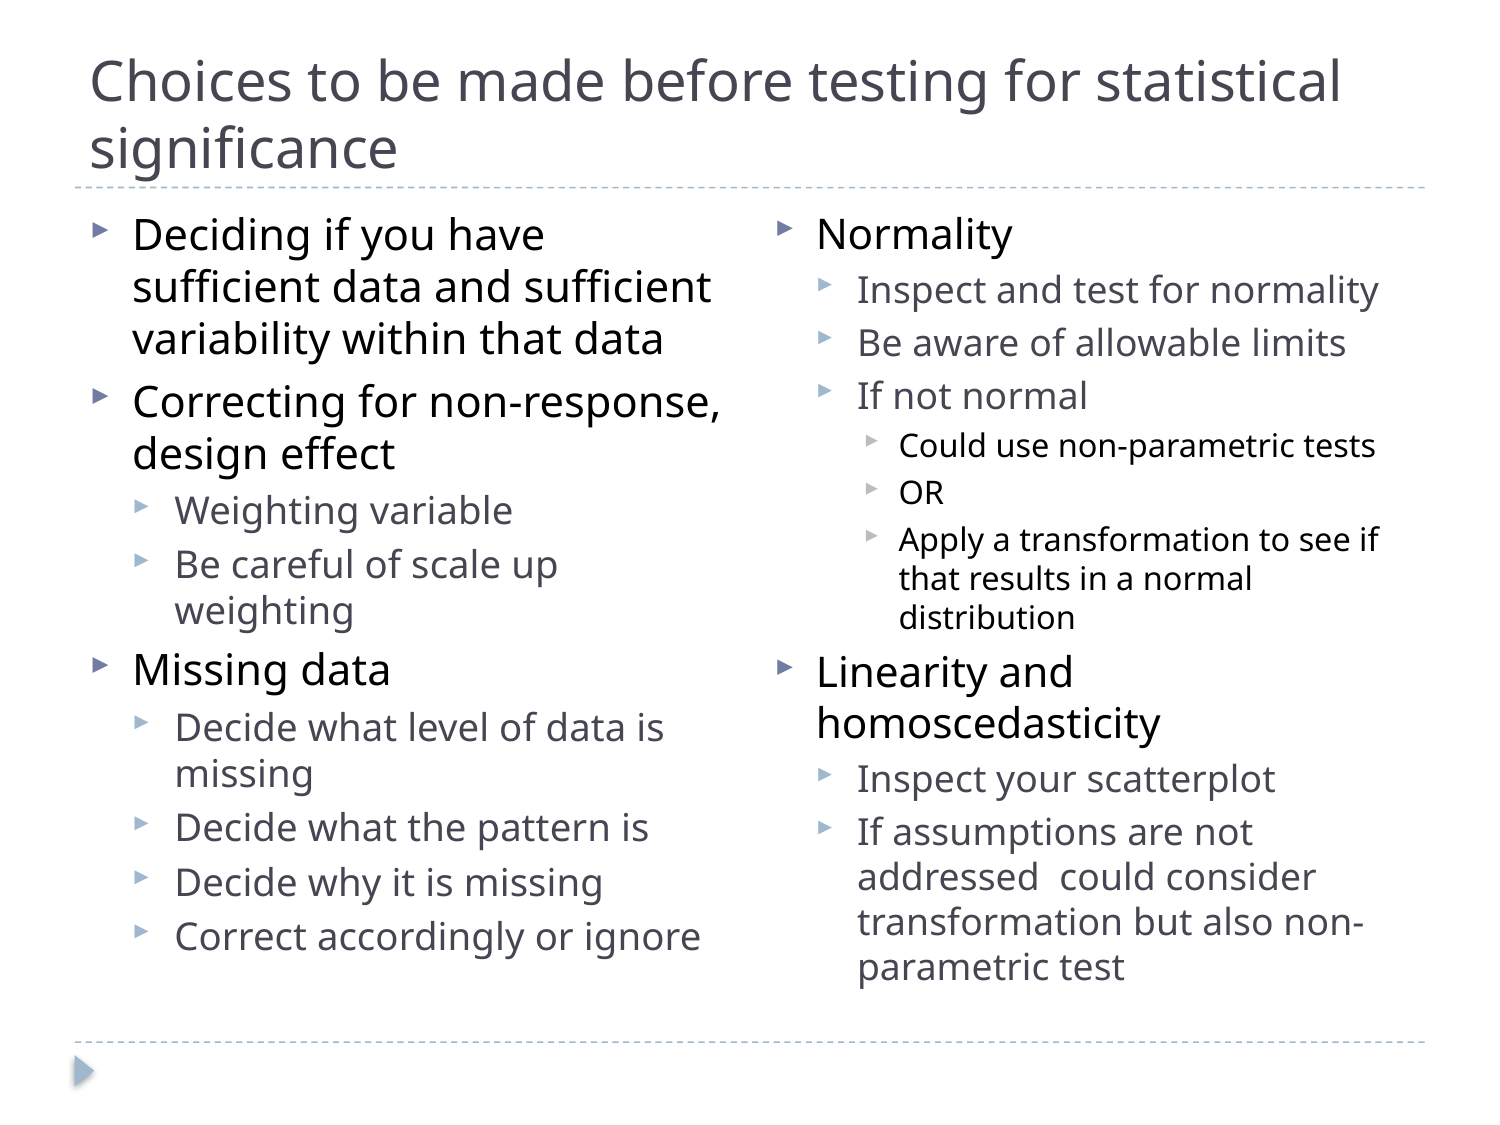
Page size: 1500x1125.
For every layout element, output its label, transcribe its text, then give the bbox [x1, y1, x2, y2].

title Choices to be made before testing for statistical significance [75, 37, 1425, 188]
list Normality Inspect and test for normality Be aware of allowable limits If not normal Could use non-parametric tests OR Apply a transformation to see if that results in a normal distribution Linearity and homoscedasticity Inspect your scatterplot If assumptions are not addressed could consider transformation but also non-parametric test [759, 199, 1423, 1010]
list Deciding if you have sufficient data and sufficient variability within that data Correcting for non-response, design effect Weighting variable Be careful of scale up weighting Missing data Decide what level of data is missing Decide what the pattern is Decide why it is missing Correct accordingly or ignore [75, 200, 738, 1010]
slide_number [1050, 1042, 1426, 1103]
